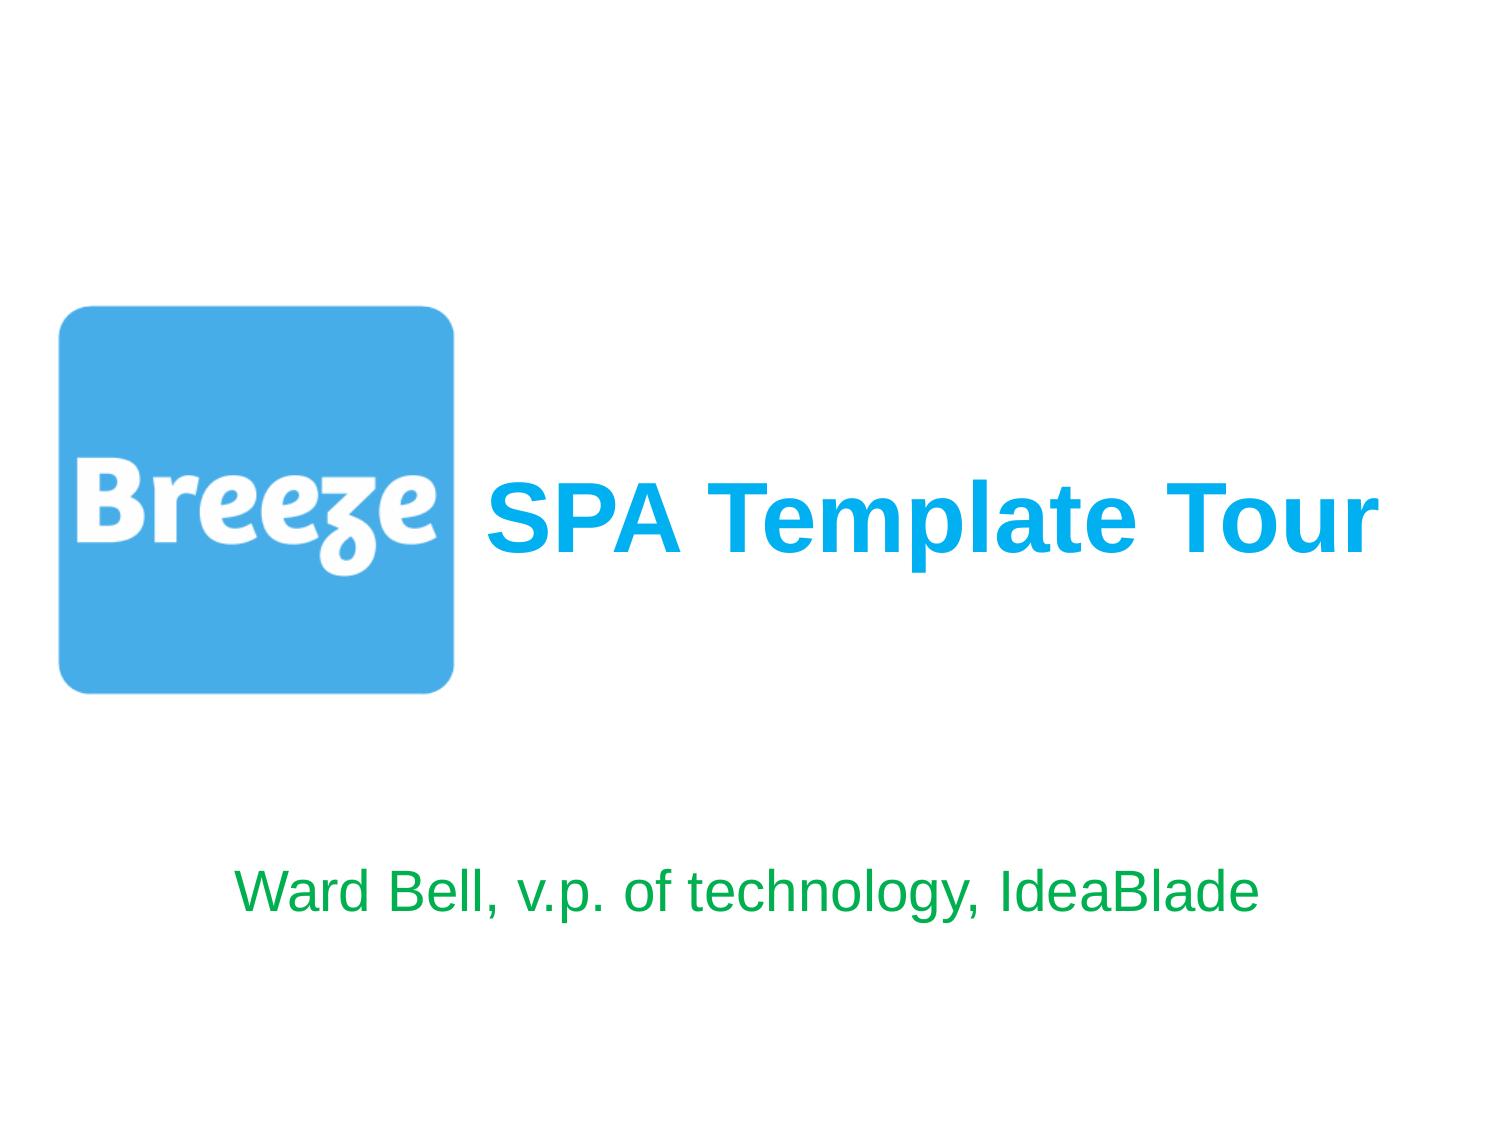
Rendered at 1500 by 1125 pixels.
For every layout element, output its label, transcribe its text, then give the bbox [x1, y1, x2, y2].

picture [49, 299, 463, 701]
subtitle Ward Bell, v.p. of technology, IdeaBlade [0, 845, 1498, 947]
title Breeze SPA Template Tour [466, 391, 1413, 633]
